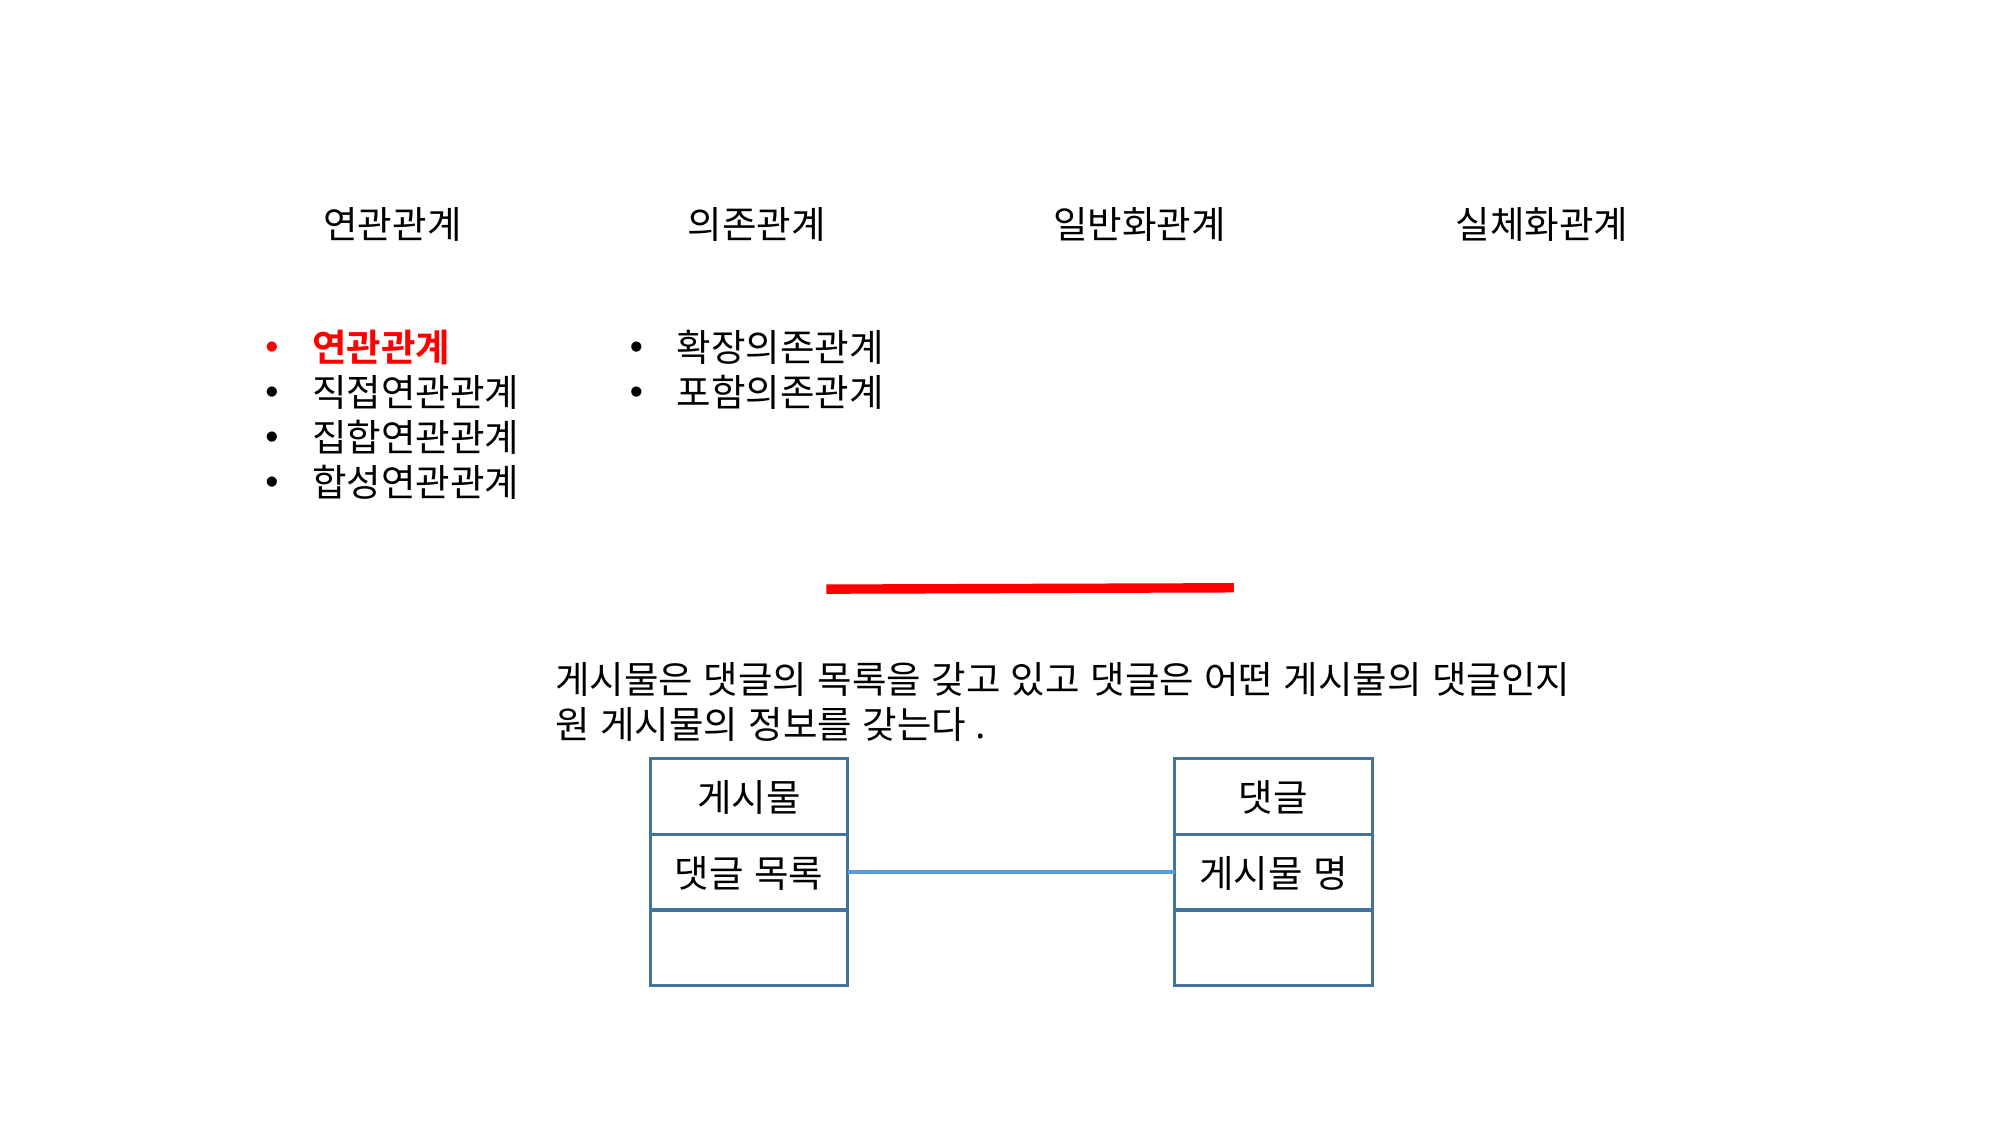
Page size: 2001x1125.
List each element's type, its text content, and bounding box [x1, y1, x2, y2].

text_box 일반화관계 [1038, 193, 1242, 254]
text_box 확장의존관계 포함의존관계 [615, 316, 899, 422]
text_box 의존관계 [672, 193, 841, 254]
text_box [649, 909, 849, 987]
text_box 게시물 명 [1174, 833, 1373, 909]
text_box 연관관계 직접연관관계 집합연관관계 합성연관관계 [250, 316, 535, 512]
text_box [1174, 909, 1373, 987]
text_box 게시물 [649, 757, 849, 833]
text_box 댓글 [1174, 757, 1373, 833]
text_box 연관관계 [308, 193, 477, 254]
text_box 게시물은 댓글의 목록을 갖고 있고 댓글은 어떤 게시물의 댓글인지 원 게시물의 정보를 갖는다. [540, 648, 1586, 754]
text_box 댓글 목록 [649, 833, 849, 909]
text_box 실체화관계 [1441, 193, 1644, 254]
